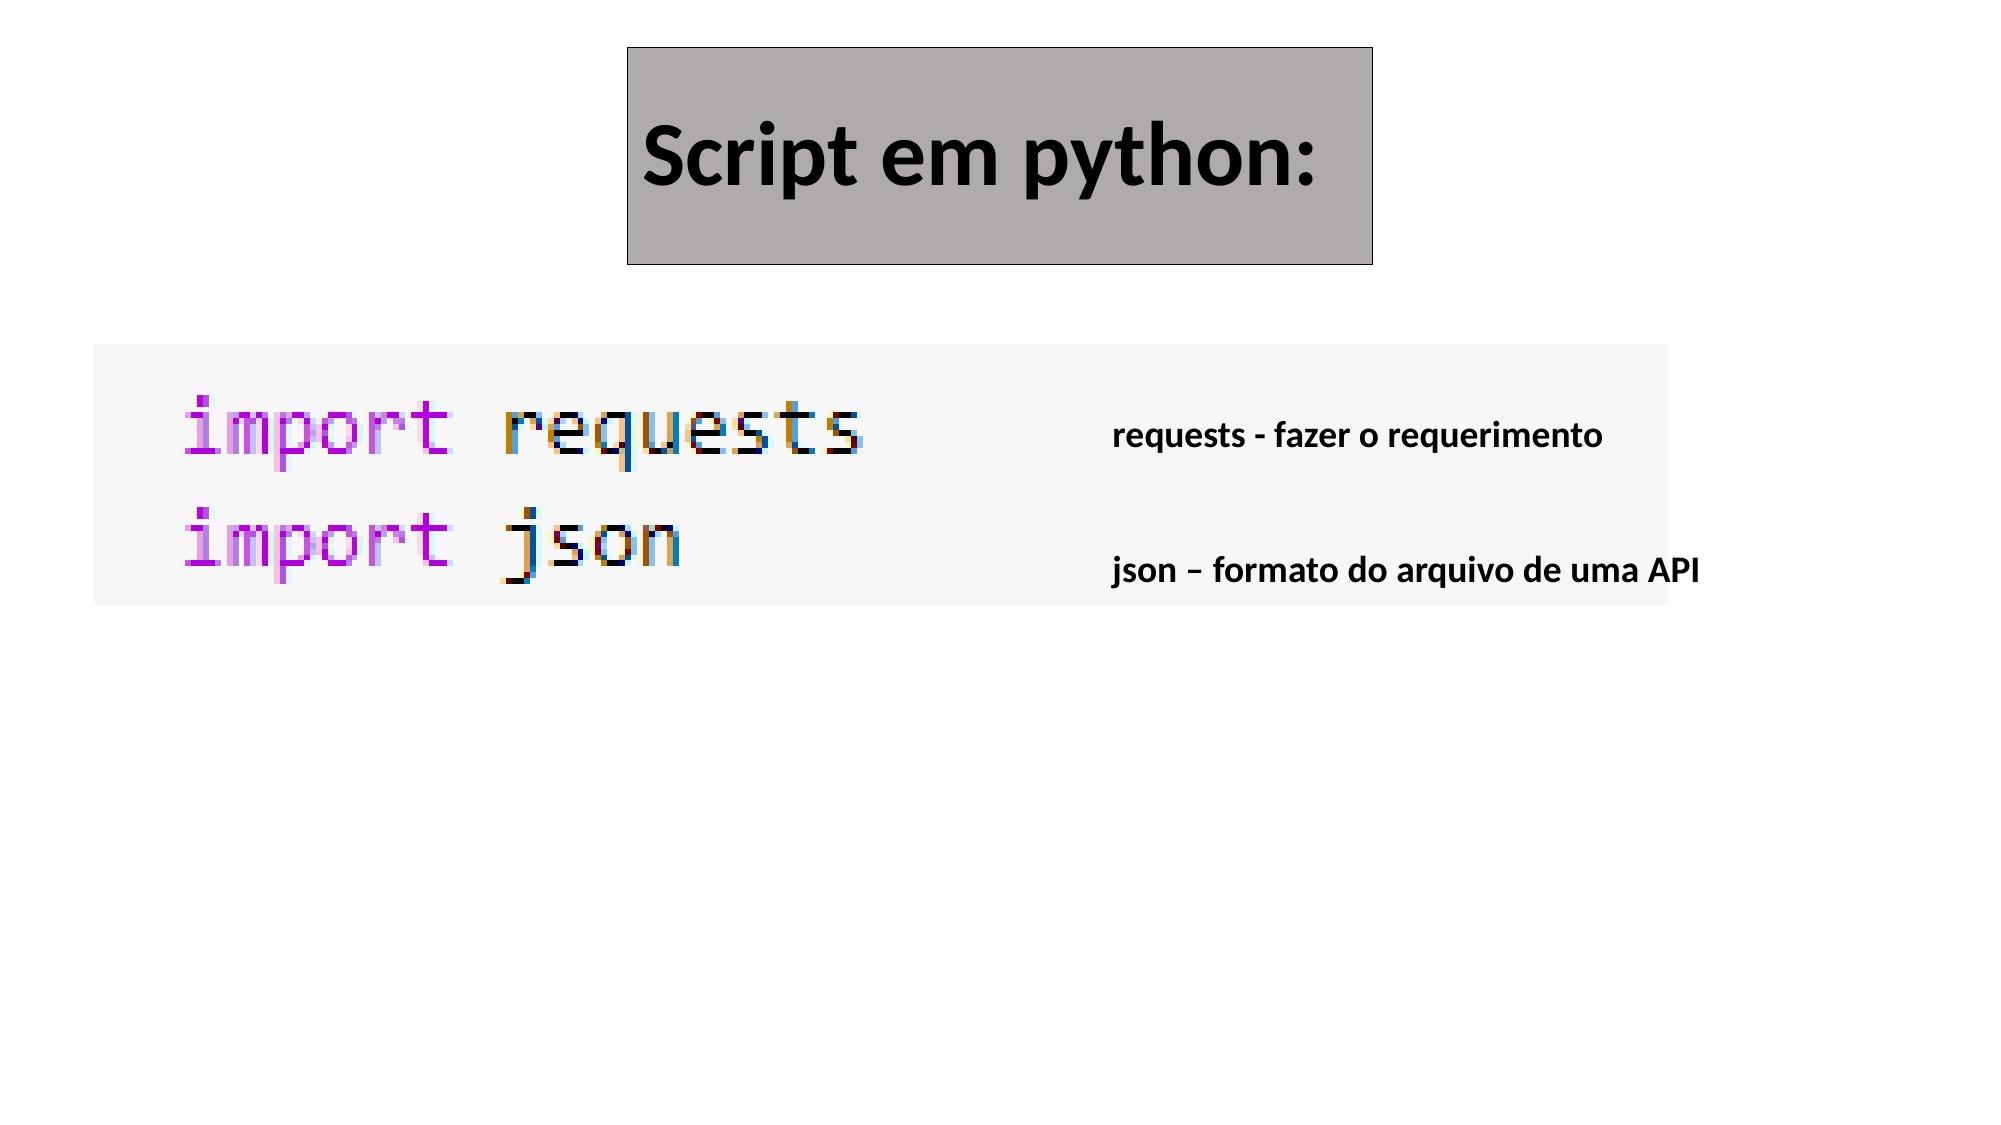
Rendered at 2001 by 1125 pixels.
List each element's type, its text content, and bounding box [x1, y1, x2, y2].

picture [93, 344, 1668, 605]
title Script em python: [627, 47, 1373, 265]
text_box requests - fazer o requerimento json – formato do arquivo de uma API [1675, 402, 1718, 597]
